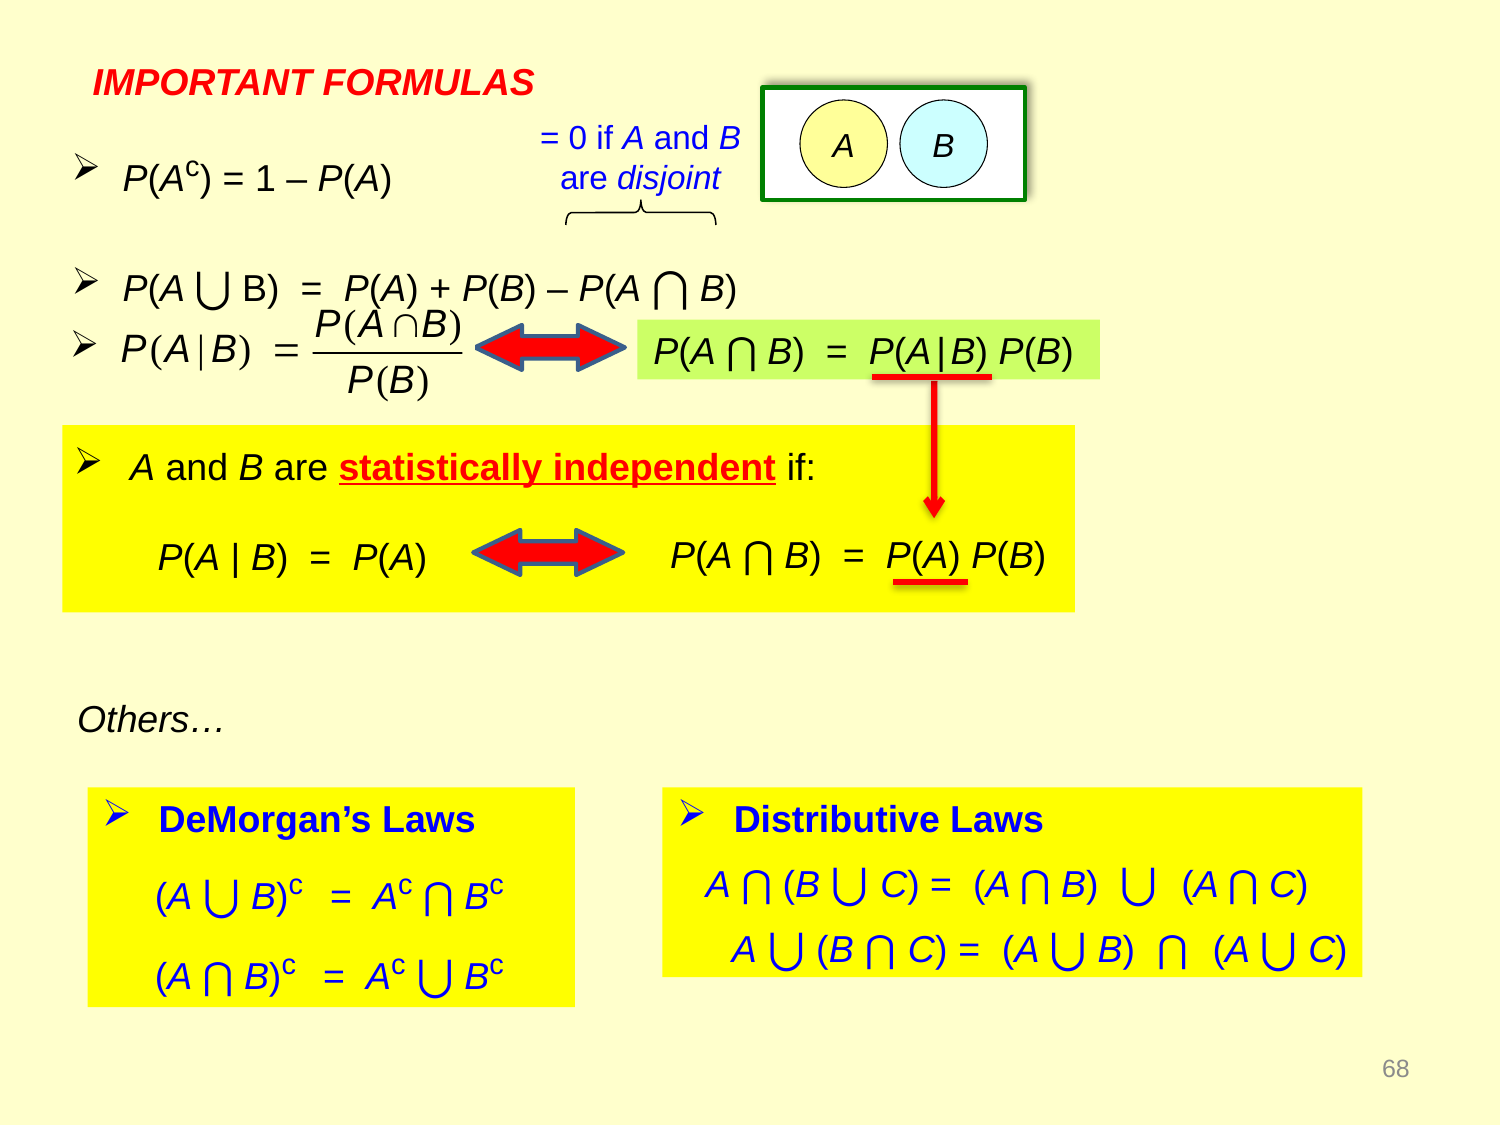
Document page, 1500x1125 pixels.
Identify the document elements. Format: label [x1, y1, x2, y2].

text_box [59, 319, 1100, 615]
text_box [520, 108, 761, 226]
text_box [662, 787, 1363, 978]
text_box [55, 319, 106, 379]
list [0, 49, 763, 301]
text_box [115, 299, 628, 410]
slide_number [1074, 1037, 1425, 1098]
text_box [87, 787, 575, 1008]
text_box [762, 87, 1026, 201]
text_box [62, 687, 300, 748]
